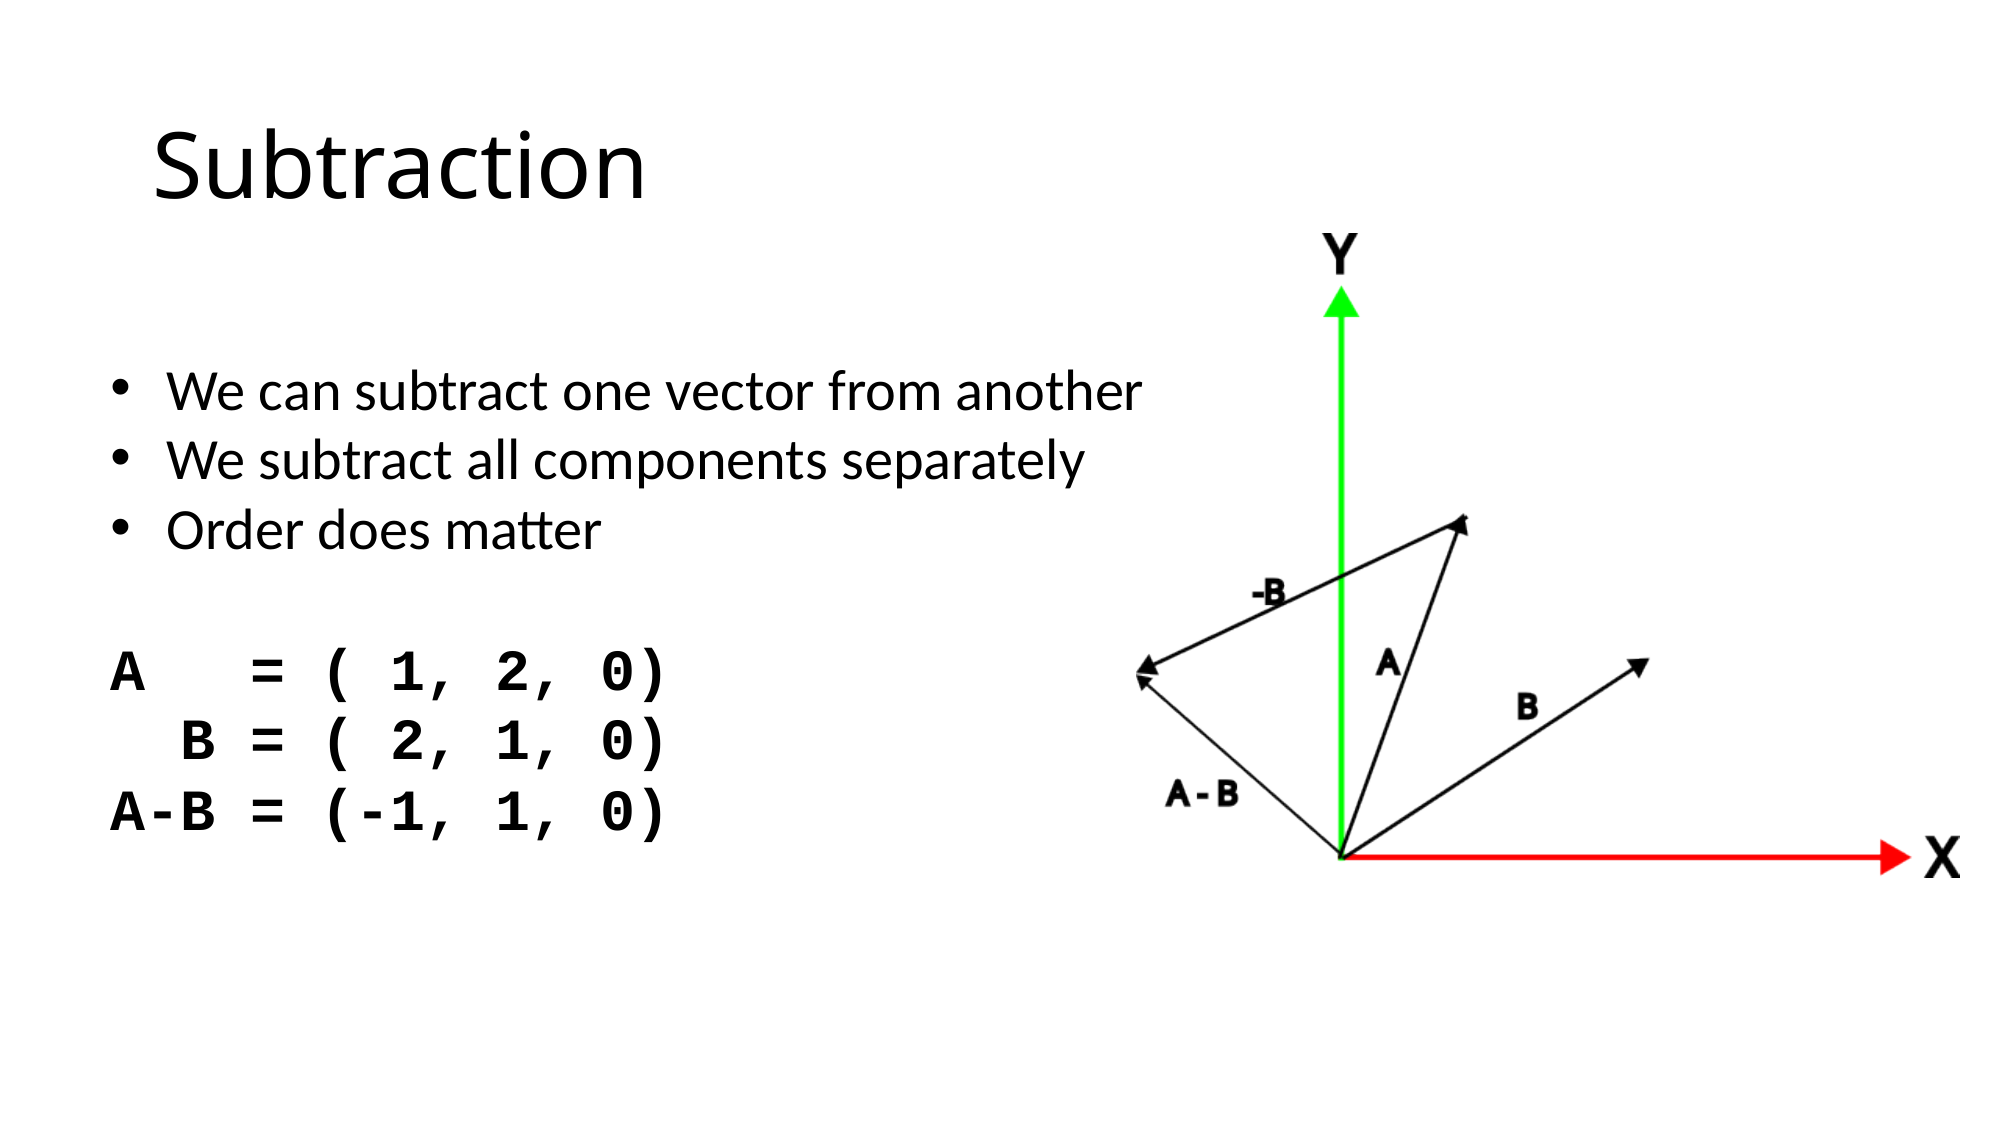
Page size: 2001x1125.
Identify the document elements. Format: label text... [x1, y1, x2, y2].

title Subtraction [137, 59, 1863, 278]
text_box We can subtract one vector from another We subtract all components separately Order does matter A = ( 1, 2, 0) B = ( 2, 1, 0) A-B = (-1, 1, 0) [95, 344, 1136, 849]
picture [1136, 233, 1960, 878]
